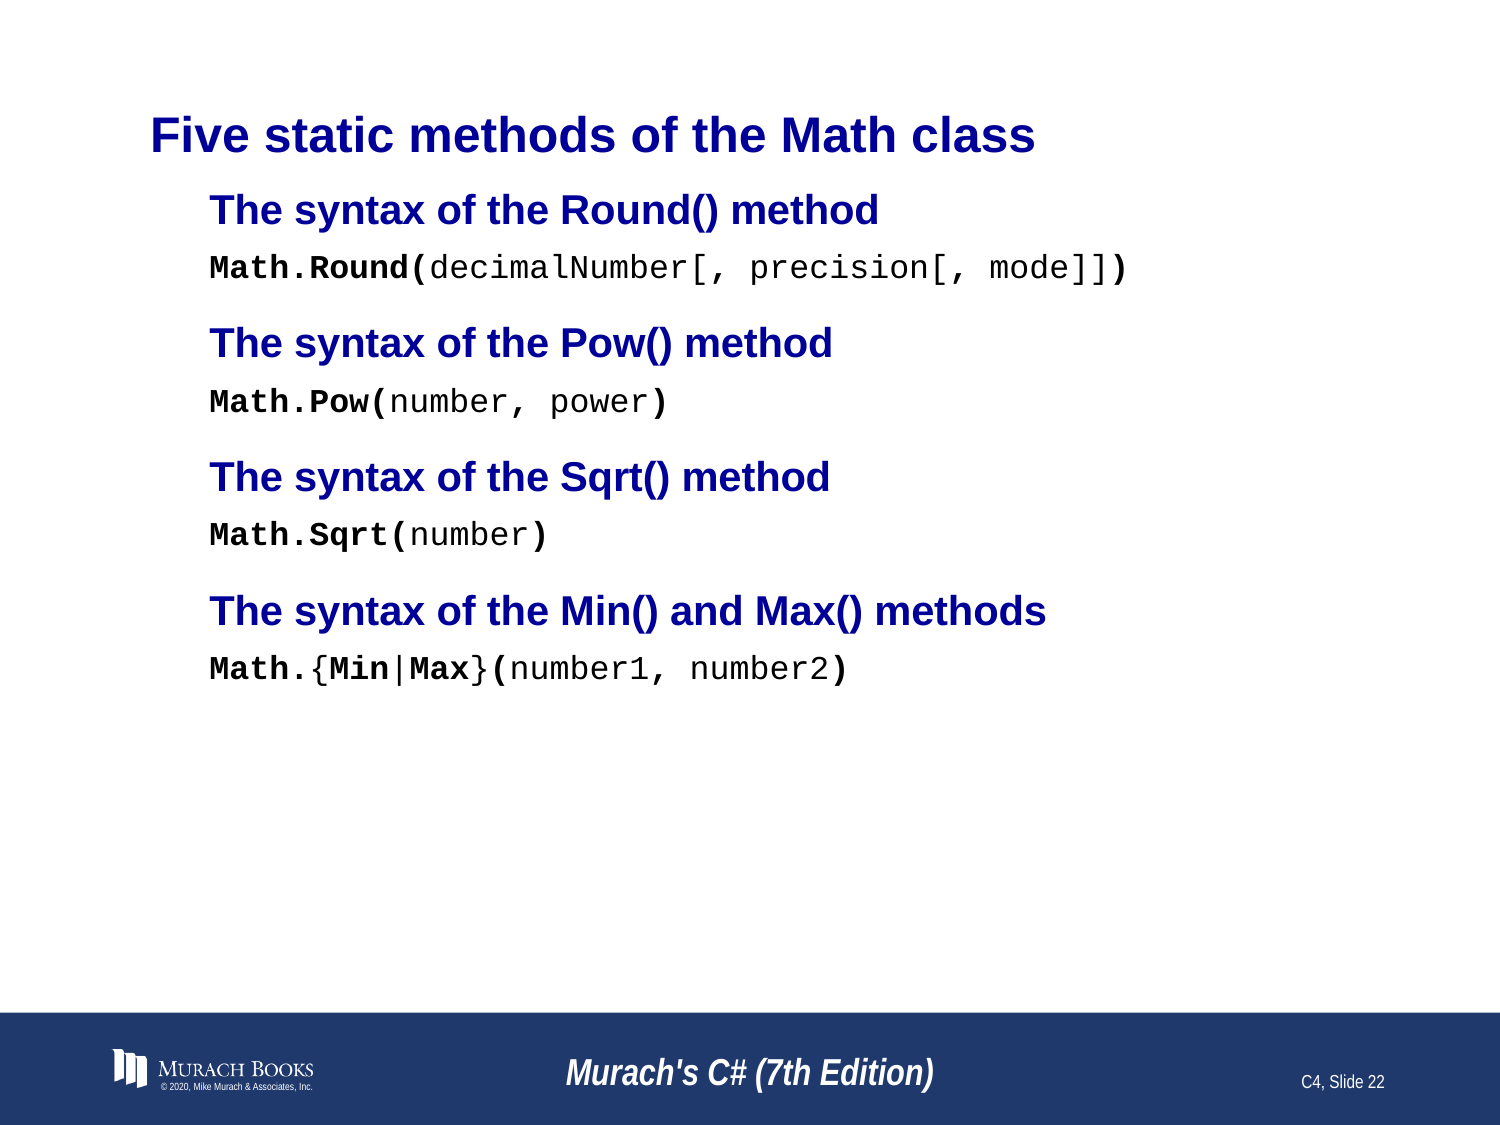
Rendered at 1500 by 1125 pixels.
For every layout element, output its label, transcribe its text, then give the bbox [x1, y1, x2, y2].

slide_number C4, Slide 22 [1087, 1025, 1400, 1100]
slide_number Murach's C# (7th Edition) [463, 1025, 1050, 1100]
footer © 2020, Mike Murach & Associates, Inc. [12, 1025, 463, 1100]
list The syntax of the Round() method Math.Round(decimalNumber[, precision[, mode]]) The syntax of the Pow() method Math.Pow(number, power) The syntax of the Sqrt() method Math.Sqrt(number) The syntax of the Min() and Max() methods Math.{Min|Max}(number1, number2) [137, 174, 1350, 975]
title Five static methods of the Math class [150, 102, 1350, 164]
